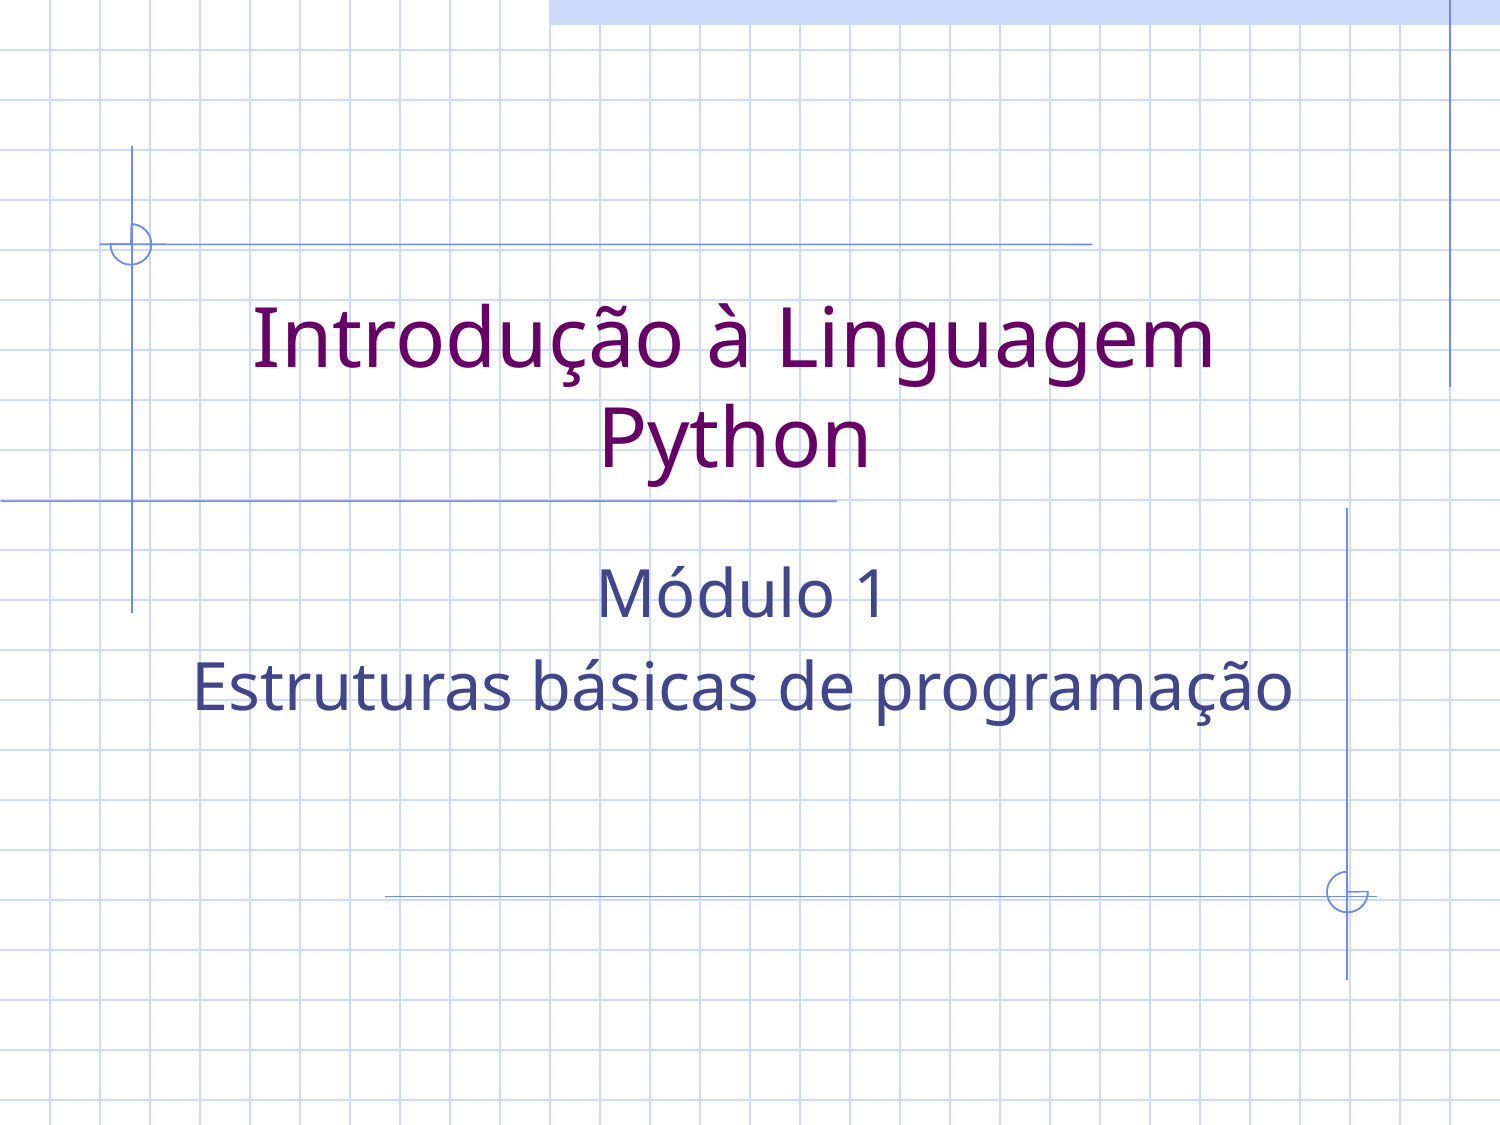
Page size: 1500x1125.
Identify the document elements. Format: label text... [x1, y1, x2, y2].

subtitle Módulo 1 Estruturas básicas de programação [162, 542, 1325, 831]
title Introdução à Linguagem Python [120, 304, 1350, 492]
